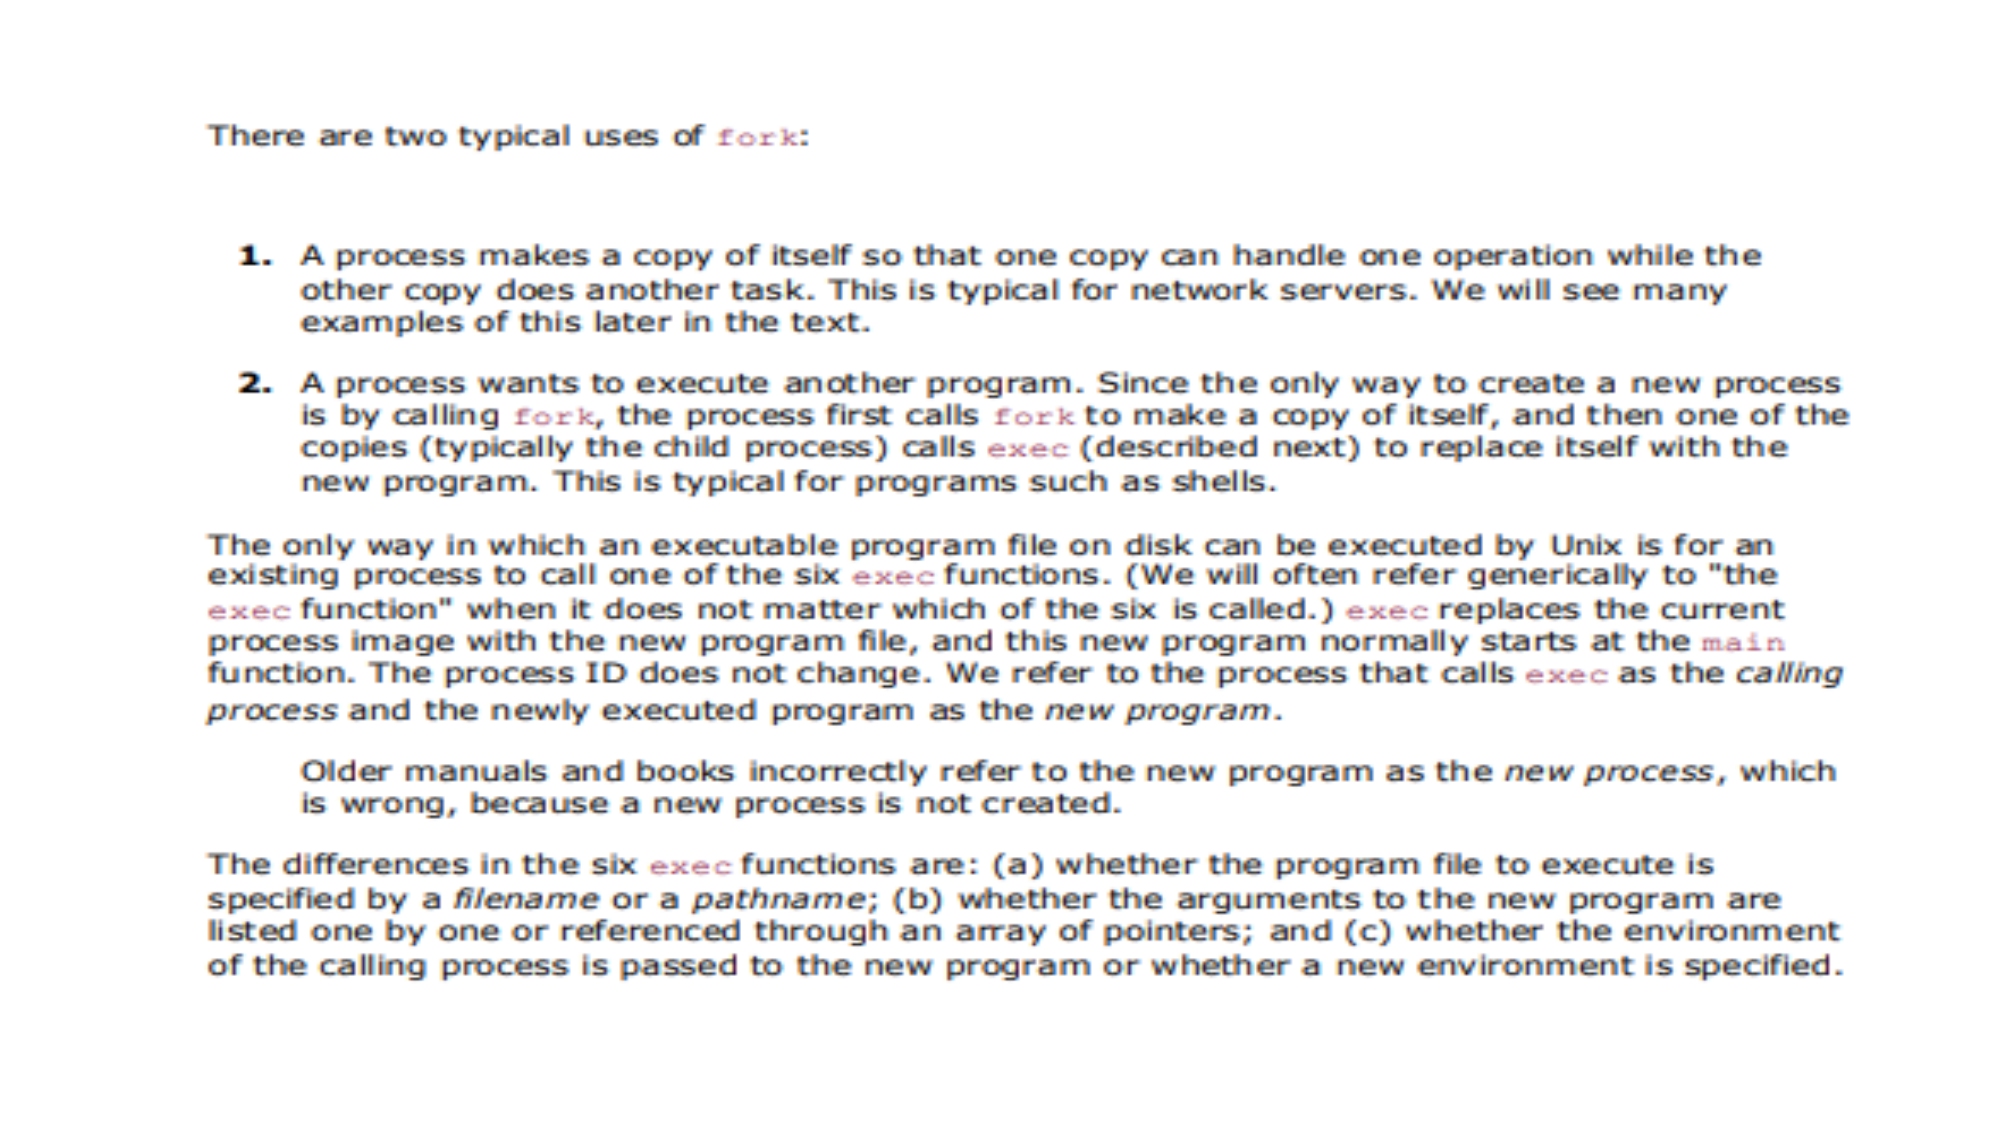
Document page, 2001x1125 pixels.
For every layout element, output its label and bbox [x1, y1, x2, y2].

list [186, 109, 1912, 1029]
